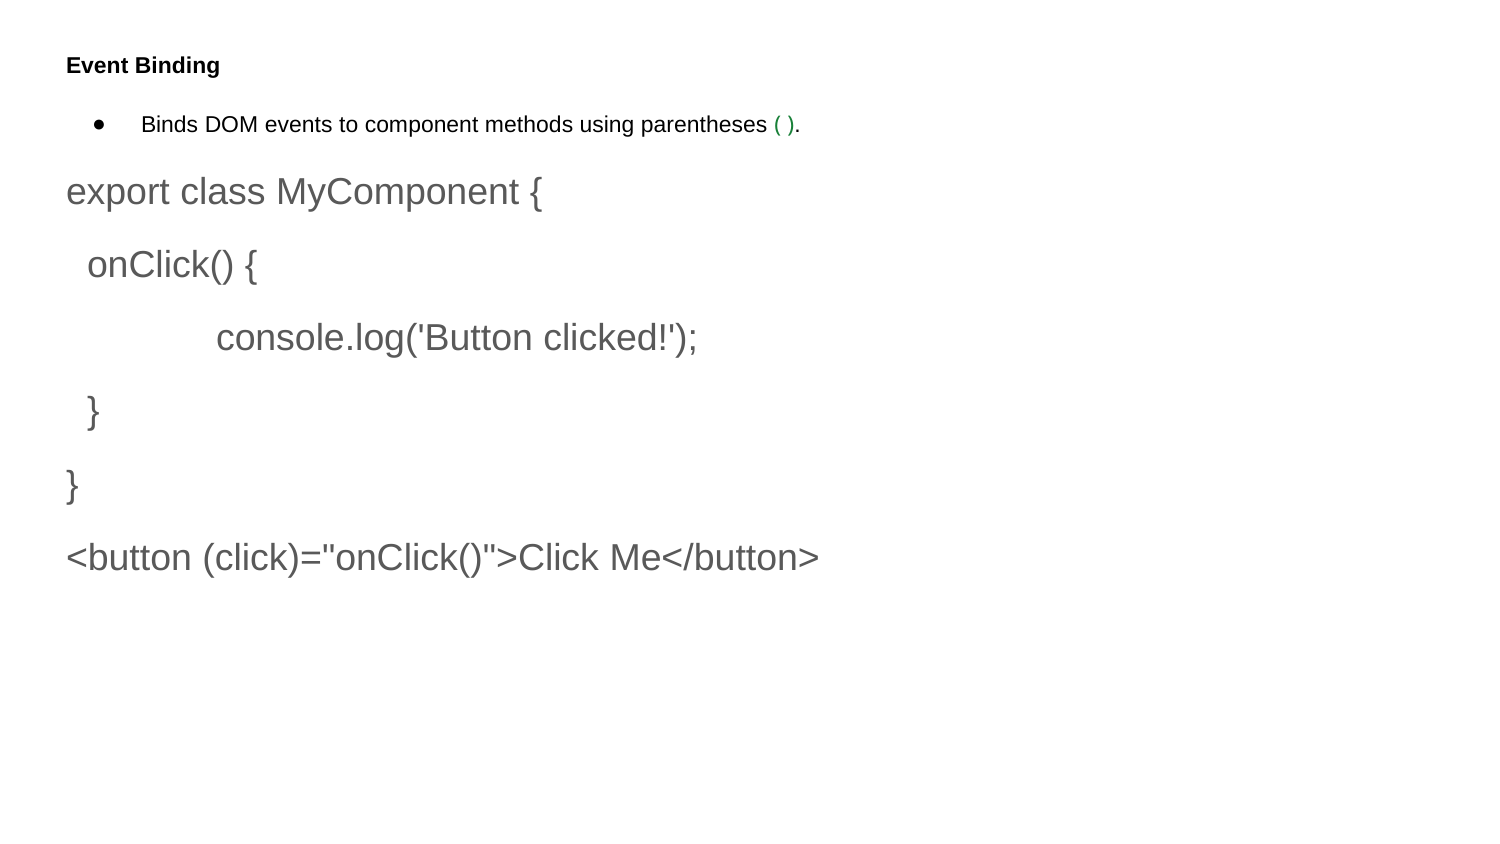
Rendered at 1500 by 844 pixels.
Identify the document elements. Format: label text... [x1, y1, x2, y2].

list Event Binding Binds DOM events to component methods using parentheses ( ). export class MyComponent { onClick() { console.log('Button clicked!'); } } <button (click)="onClick()">Click Me</button> [51, 33, 1449, 809]
